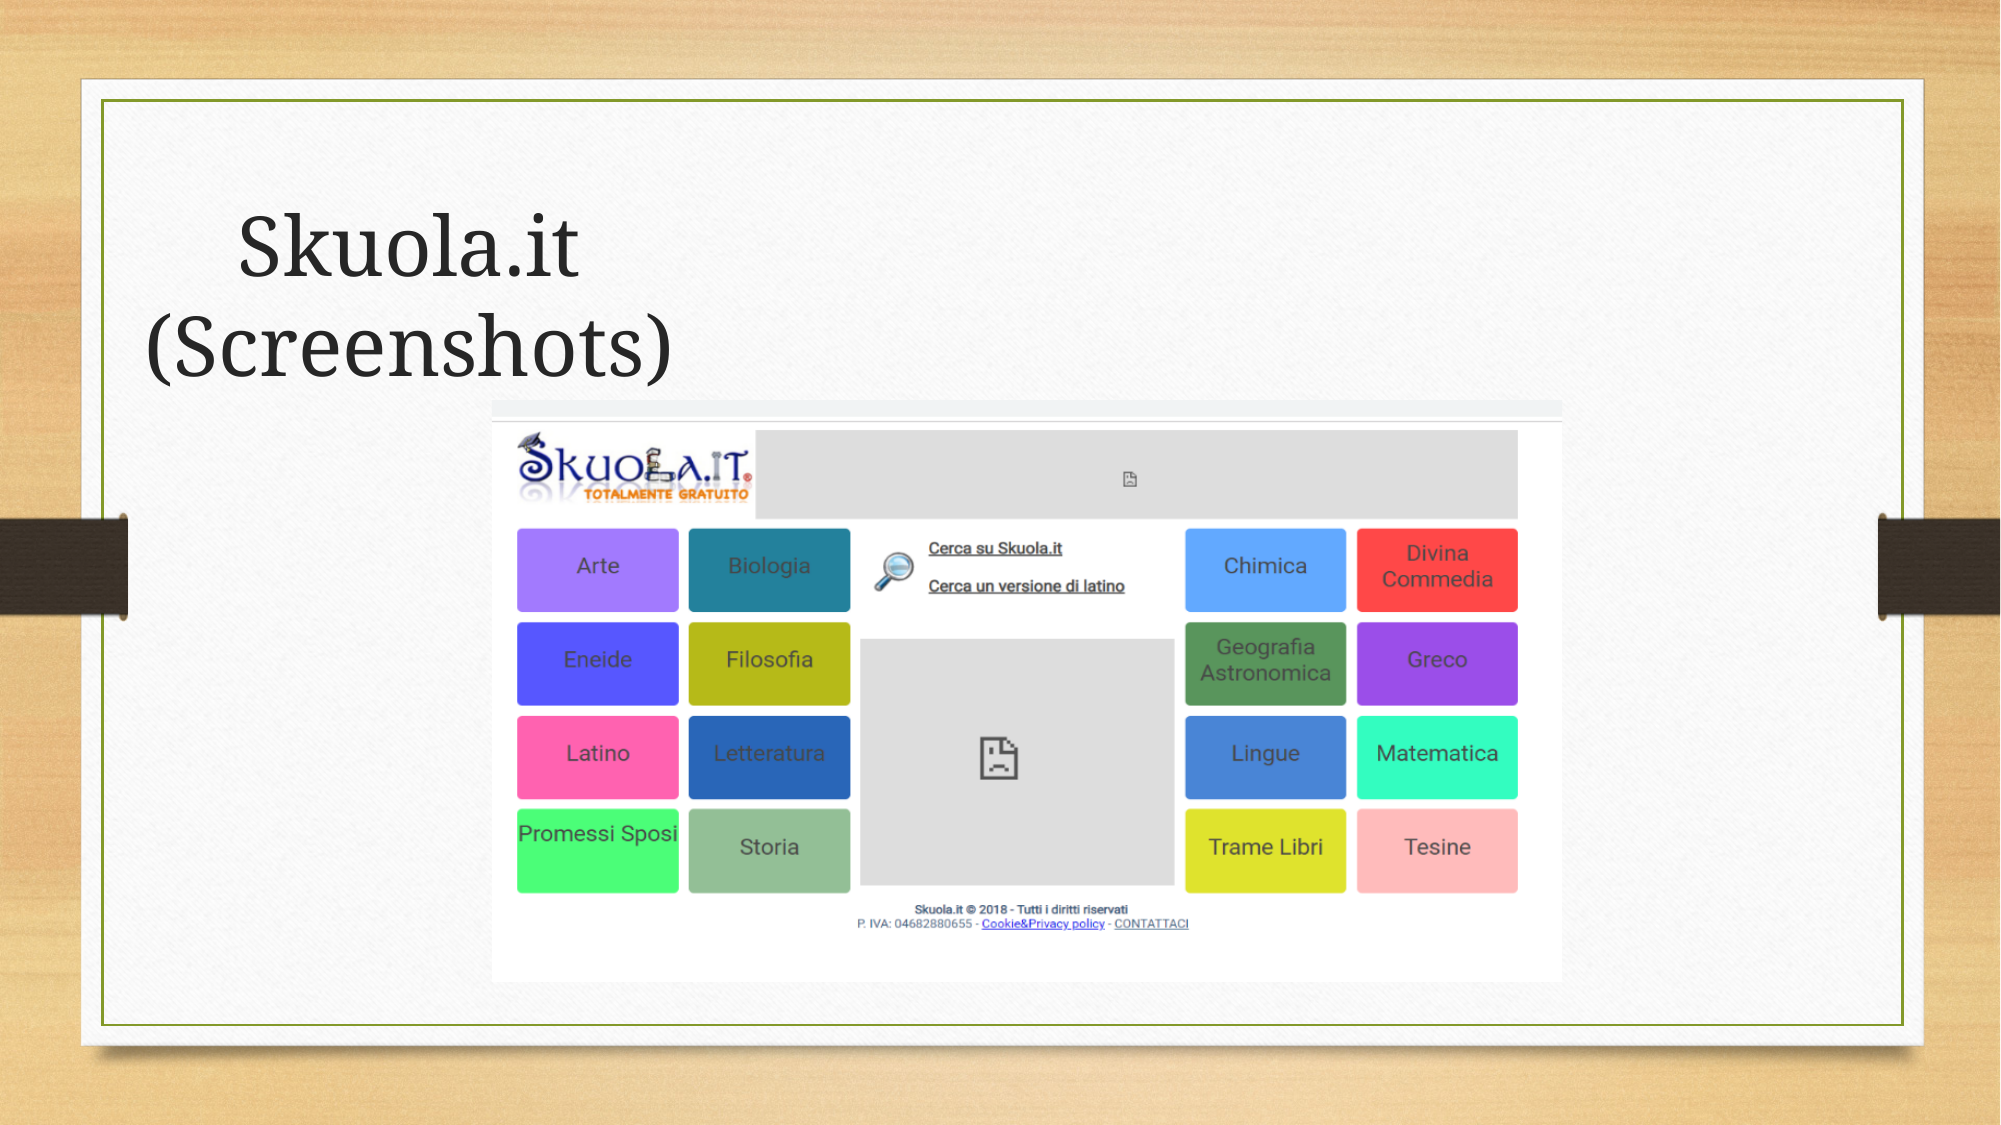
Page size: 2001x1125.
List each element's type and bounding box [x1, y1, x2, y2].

picture [491, 399, 1563, 983]
text_box [0, 0, 2000, 1125]
